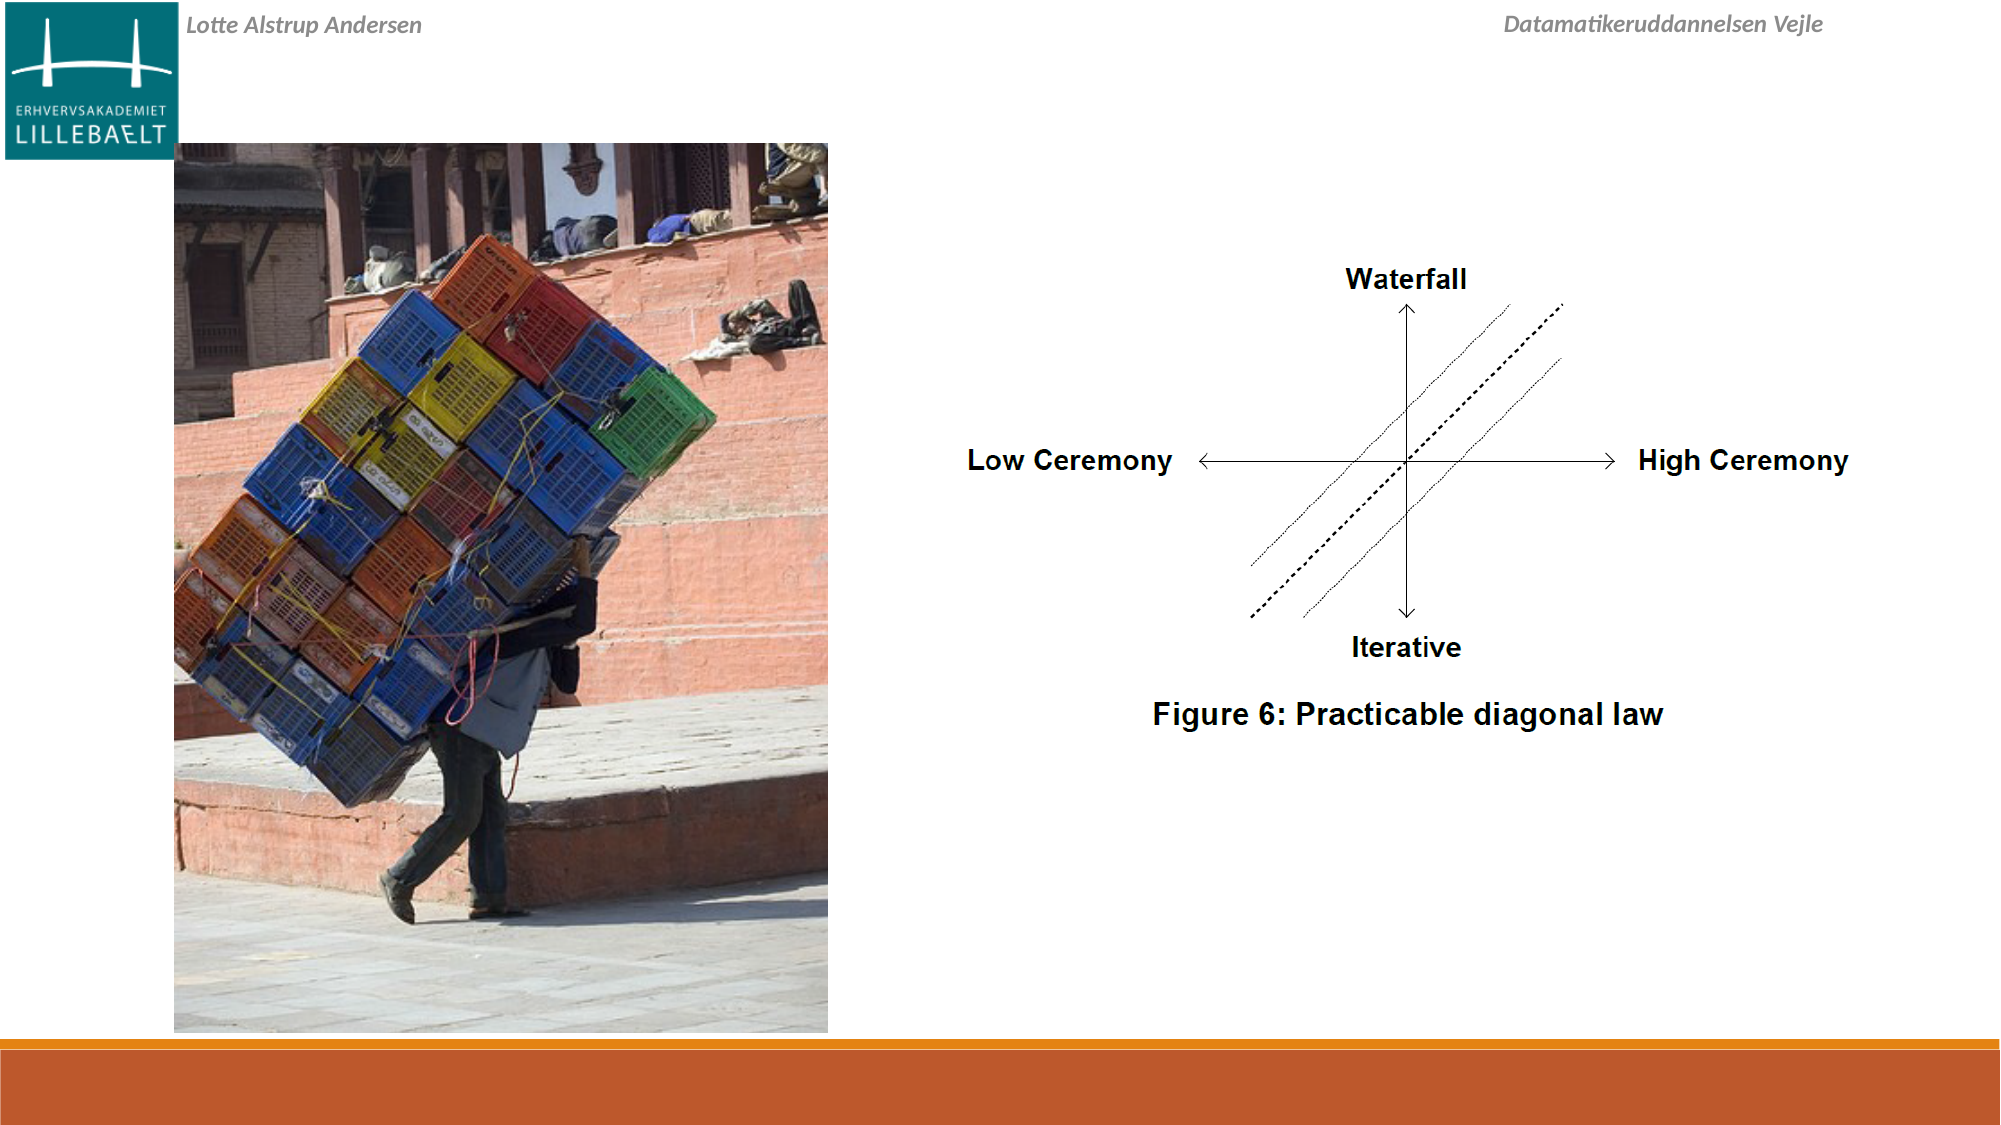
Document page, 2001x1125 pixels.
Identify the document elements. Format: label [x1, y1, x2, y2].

picture [4, 1, 829, 1033]
picture [888, 253, 1943, 755]
